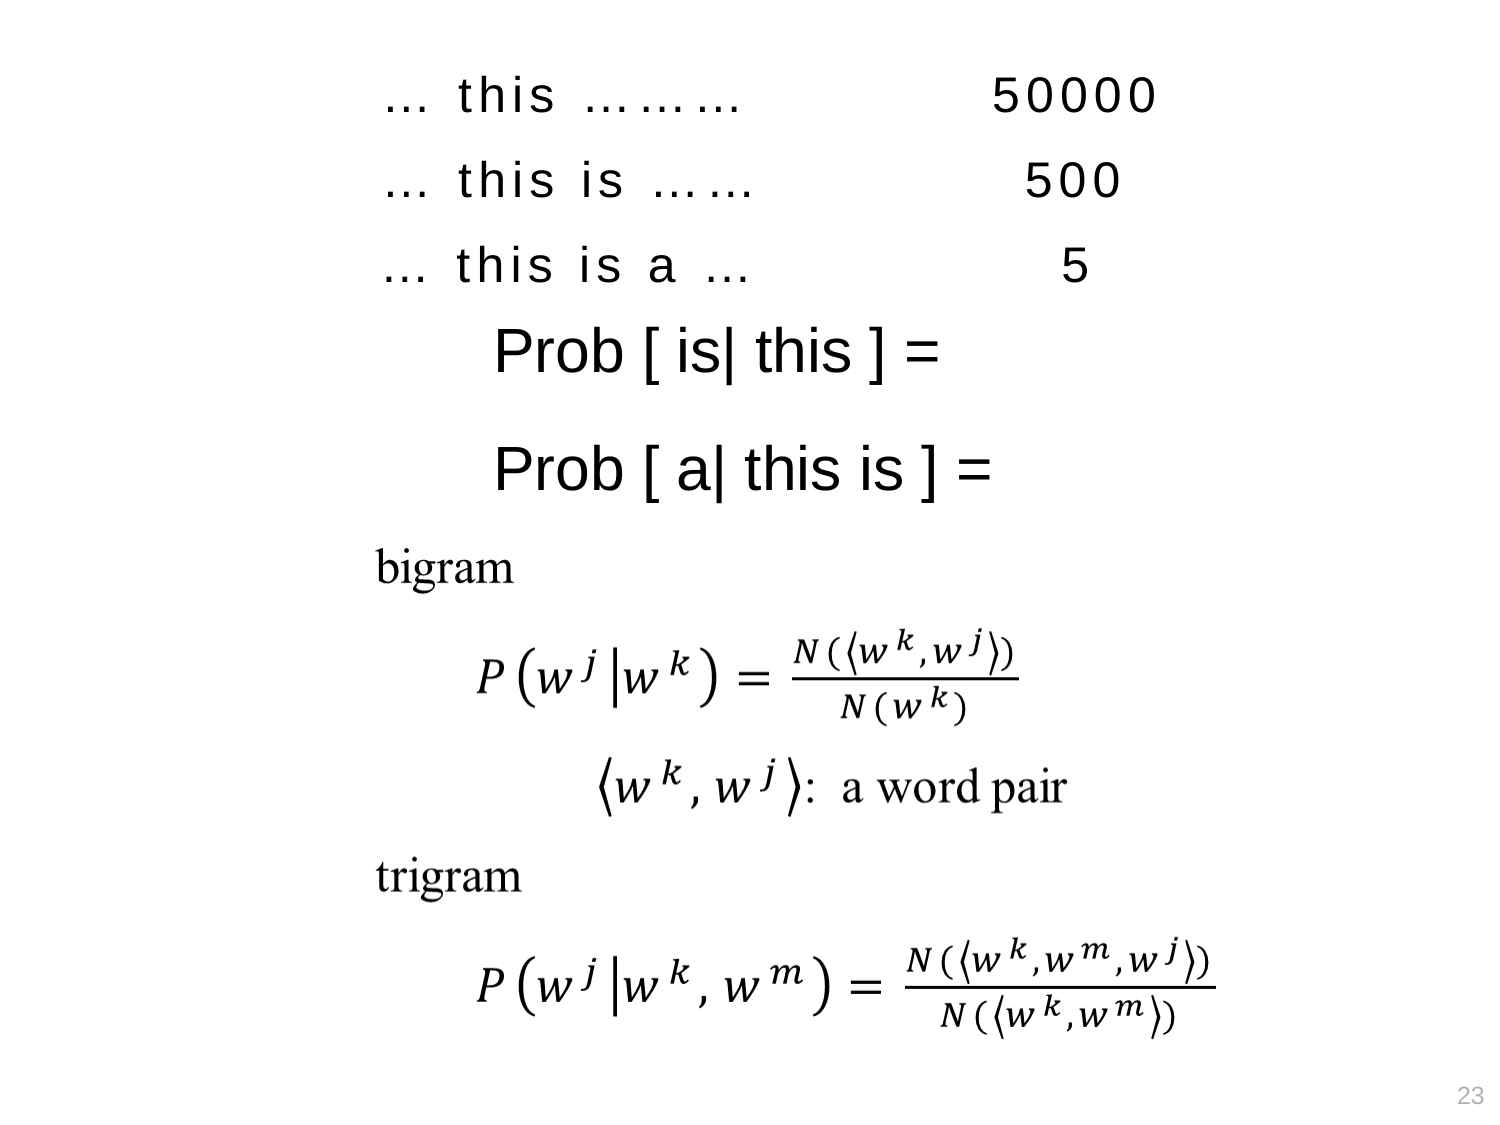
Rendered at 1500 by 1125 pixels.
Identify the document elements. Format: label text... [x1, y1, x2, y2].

text_box … this ……… 50000 … this is …… 500 … this is a … 5 [324, 54, 1317, 300]
slide_number 23 [1162, 1065, 1500, 1125]
text_box [360, 527, 1282, 1050]
